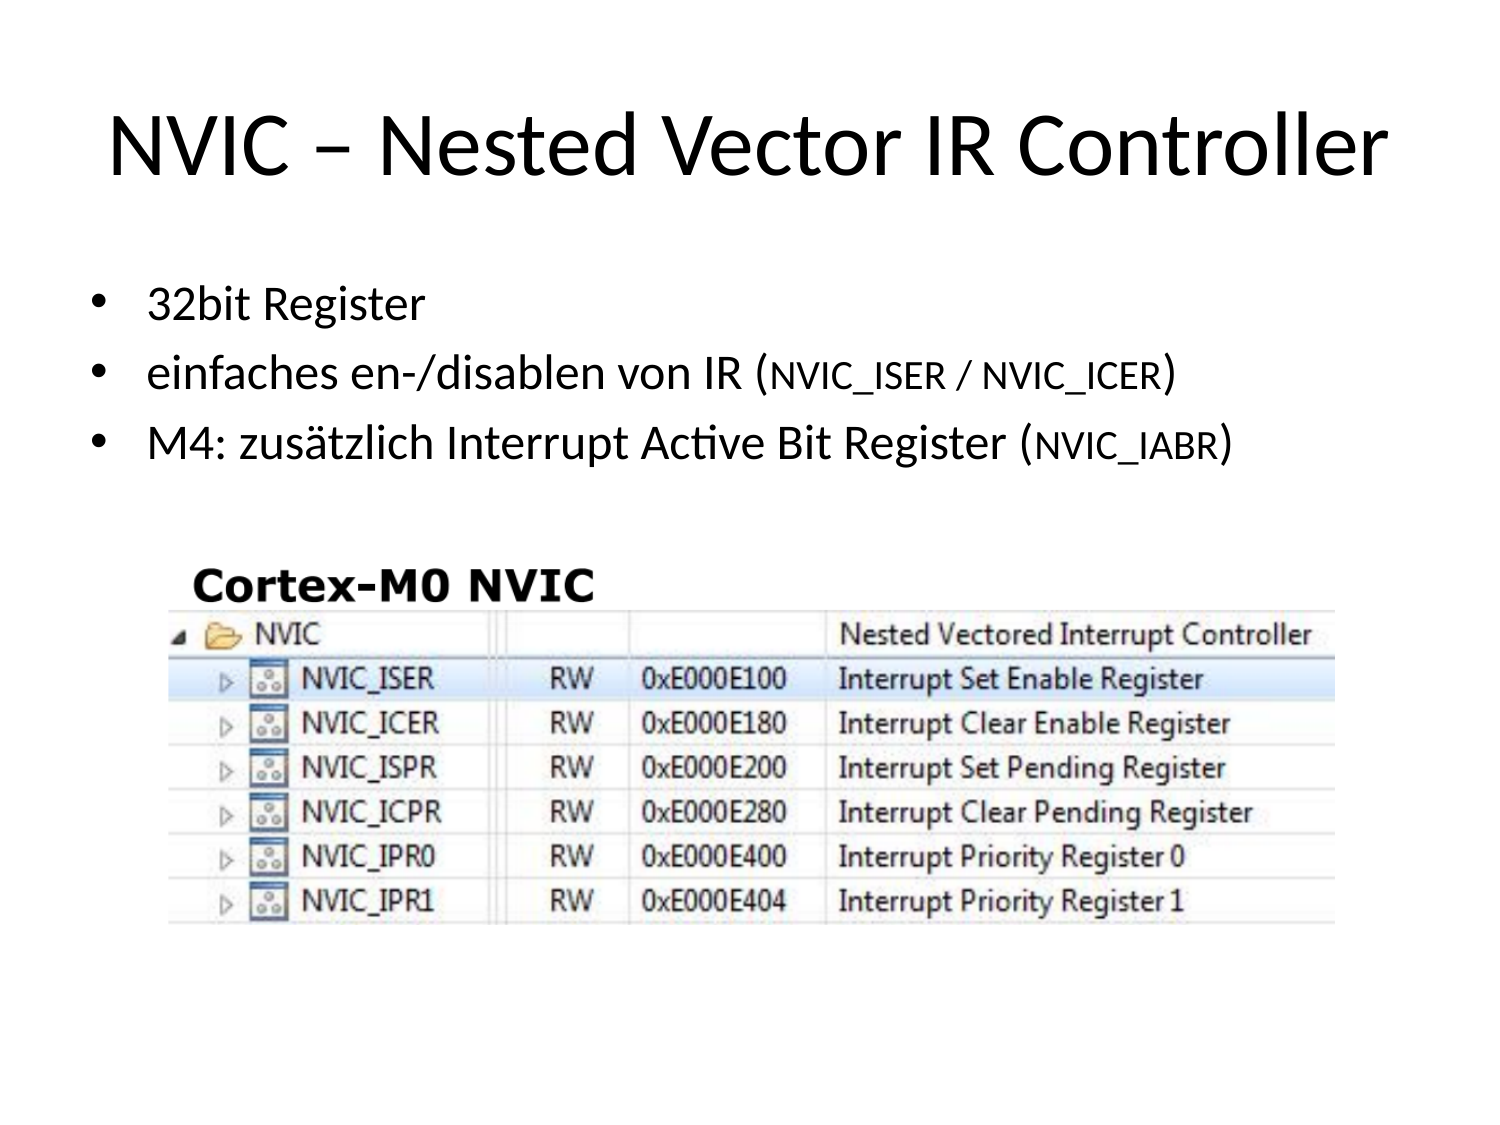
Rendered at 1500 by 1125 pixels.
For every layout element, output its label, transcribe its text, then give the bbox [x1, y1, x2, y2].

picture [147, 550, 1335, 925]
title NVIC – Nested Vector IR Controller [75, 45, 1425, 233]
list 32bit Register einfaches en-/disablen von IR (NVIC_ISER / NVIC_ICER) M4: zusätzlich Interrupt Active Bit Register (NVIC_IABR) [75, 262, 1425, 1005]
